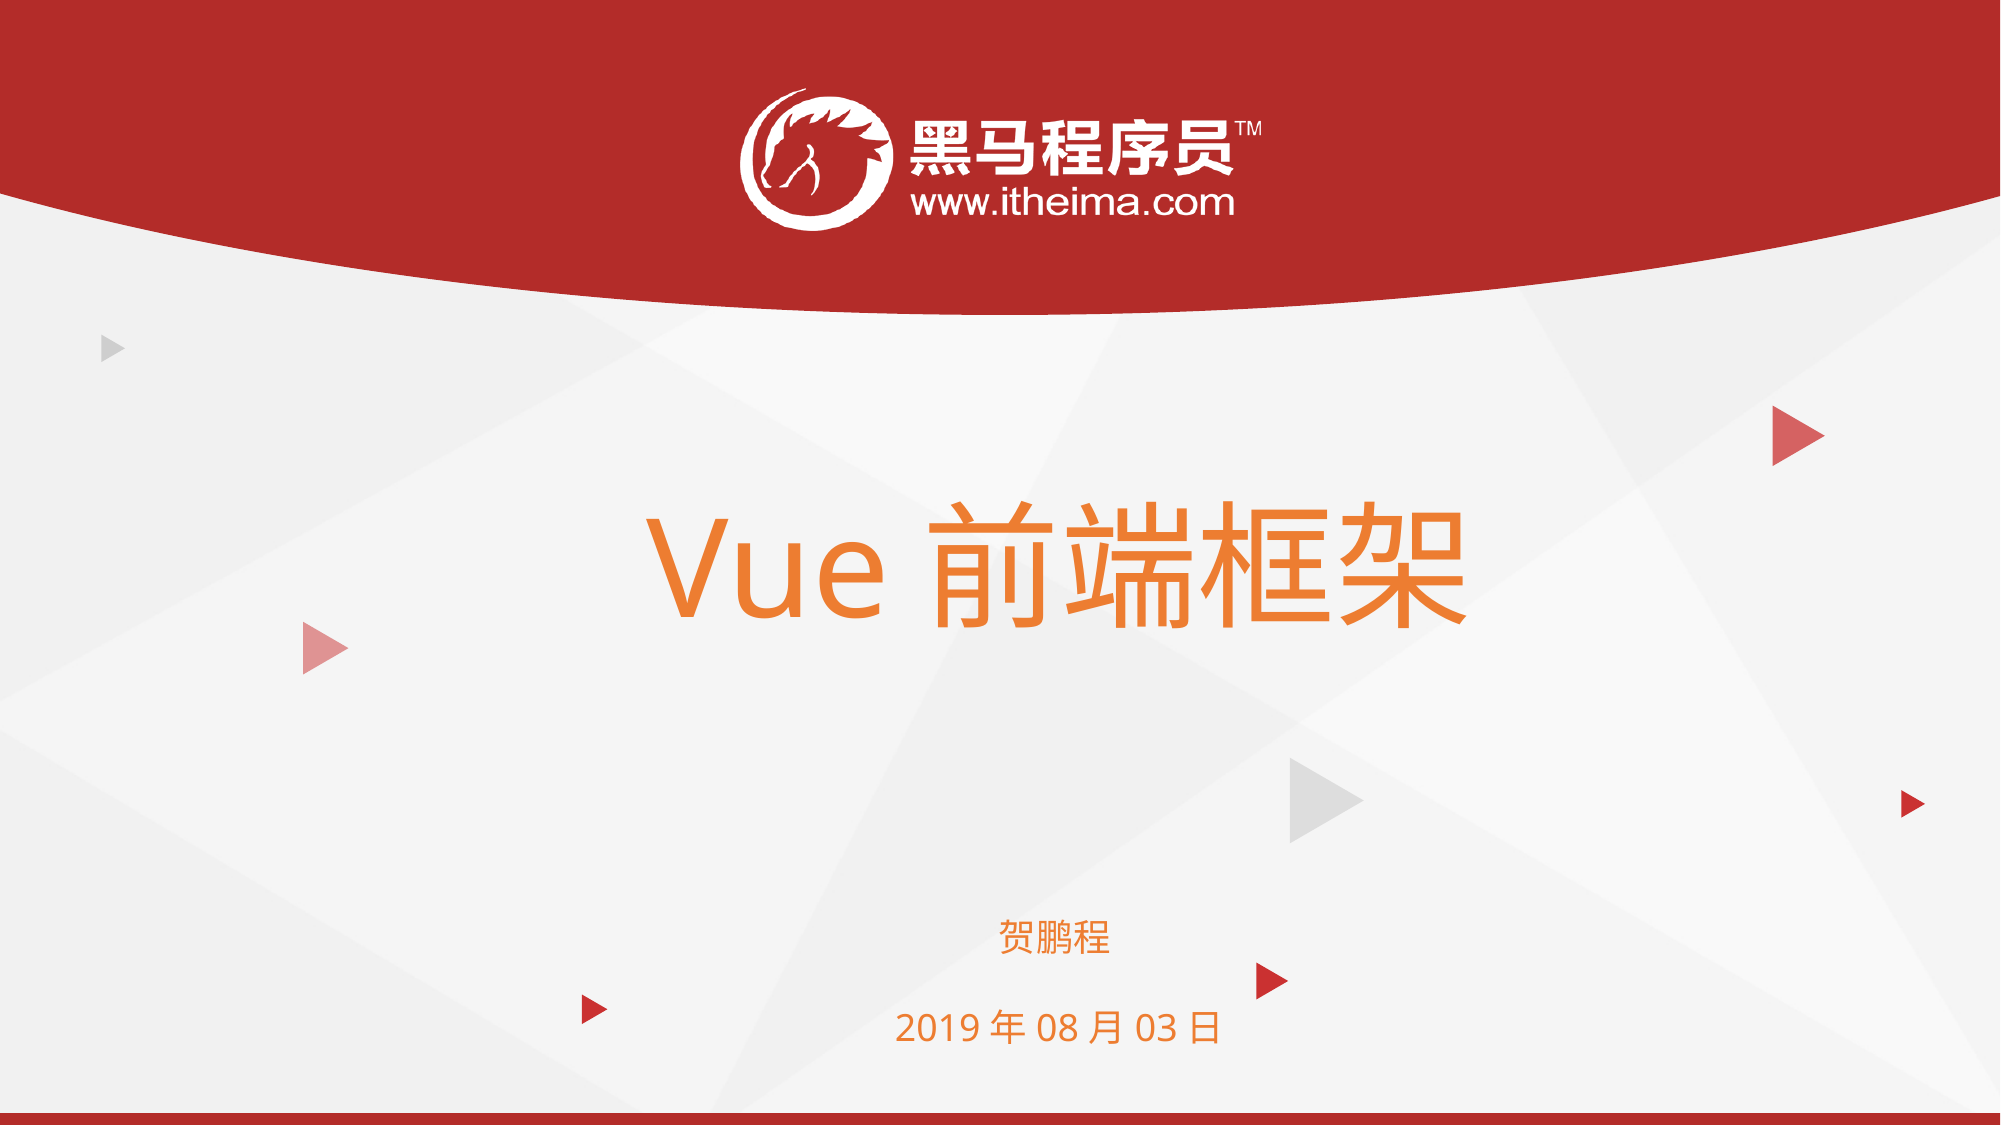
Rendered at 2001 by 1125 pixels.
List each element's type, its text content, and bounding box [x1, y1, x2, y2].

picture [0, 194, 2001, 1113]
picture [740, 13, 1261, 306]
title Vue前端框架 [601, 517, 1518, 655]
text_box 贺鹏程 2019年08月03日 [829, 913, 1290, 1049]
